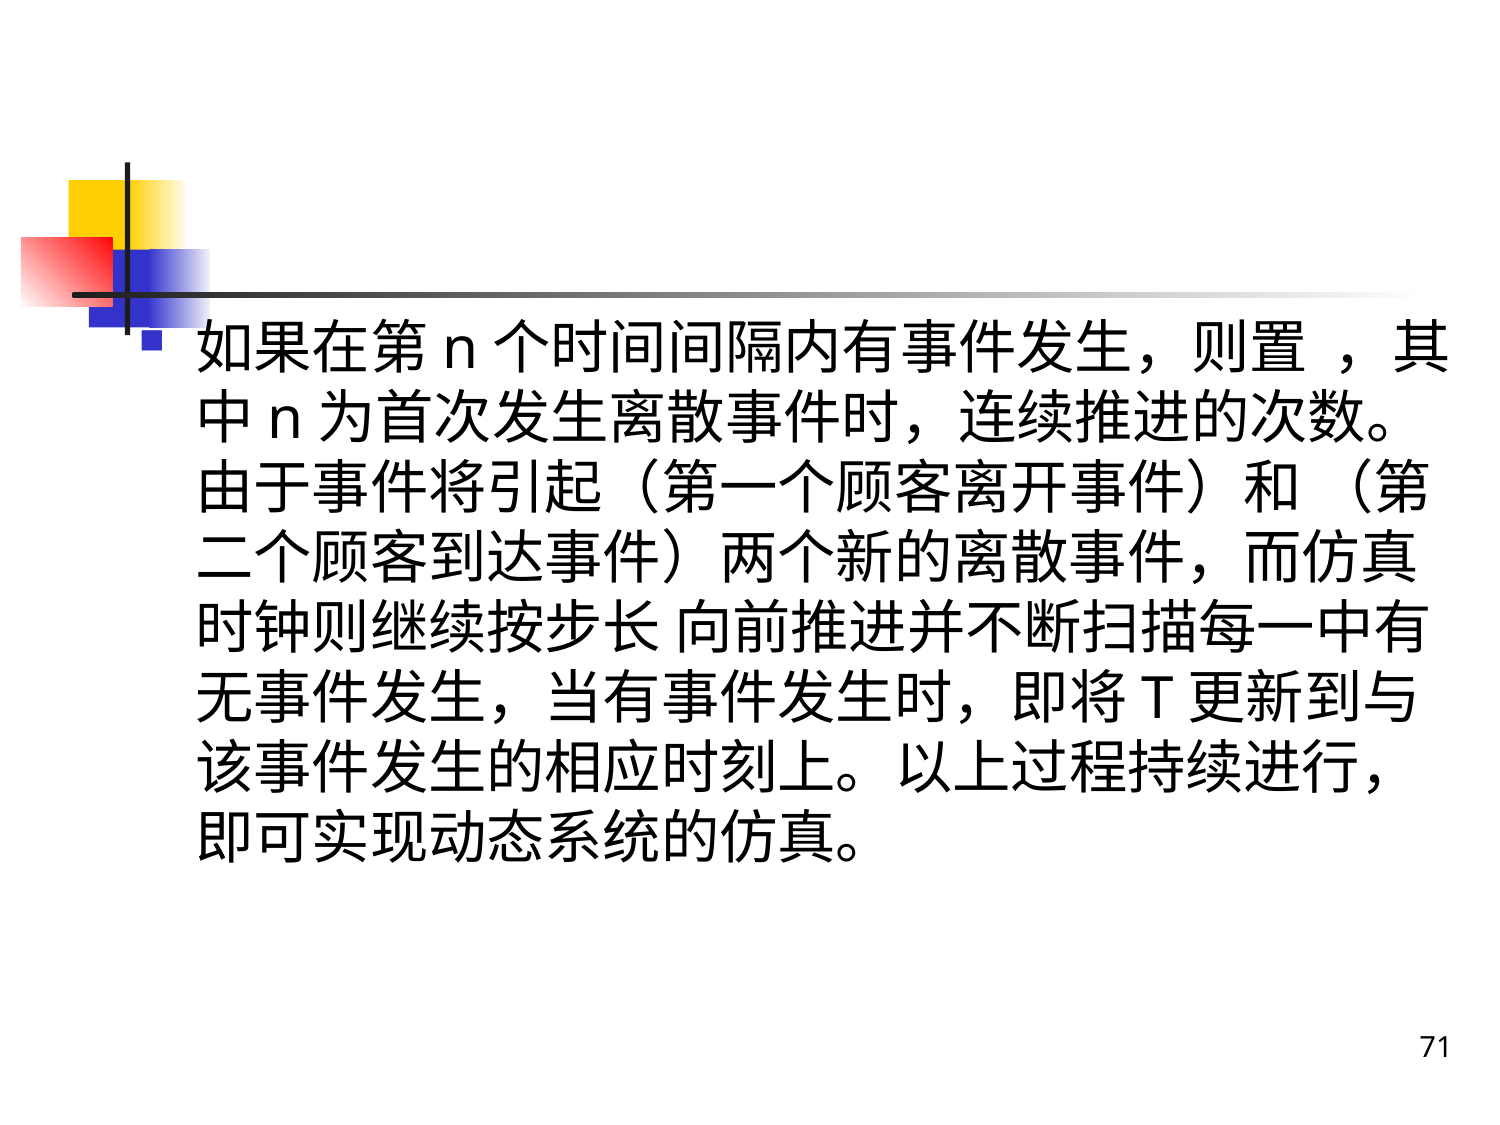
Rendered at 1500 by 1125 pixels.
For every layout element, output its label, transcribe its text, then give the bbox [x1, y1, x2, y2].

slide_number 71 [1155, 1000, 1468, 1076]
